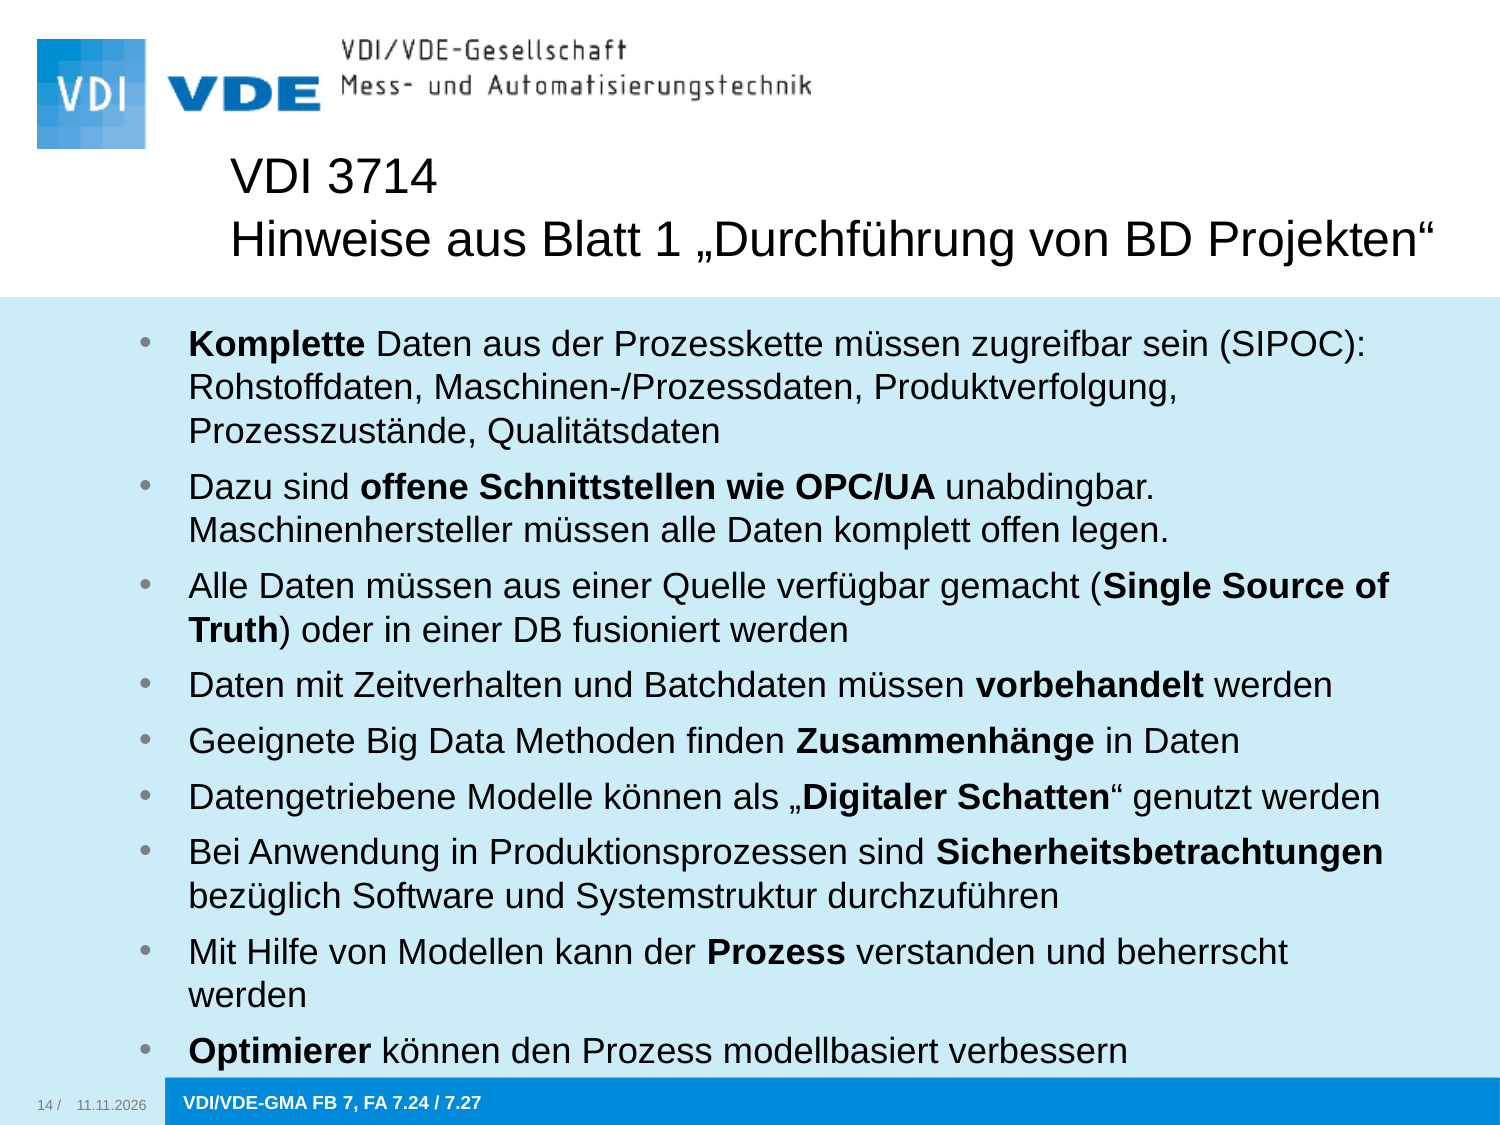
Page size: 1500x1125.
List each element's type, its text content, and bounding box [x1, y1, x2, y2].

title VDI 3714 Hinweise aus Blatt 1 „Durchführung von BD Projekten“ [230, 141, 1500, 267]
text_box Komplette Daten aus der Prozesskette müssen zugreifbar sein (SIPOC): Rohstoffdaten, Maschinen-/Prozessdaten, Produktverfolgung, Prozesszustände, Qualitätsdaten Dazu sind offene Schnittstellen wie OPC/UA unabdingbar. Maschinenhersteller müssen alle Daten komplett offen legen. Alle Daten müssen aus einer Quelle verfügbar gemacht (Single Source of Truth) oder in einer DB fusioniert werden Daten mit Zeitverhalten und Batchdaten müssen vorbehandelt werden Geeignete Big Data Methoden finden Zusammenhänge in Daten Datengetriebene Modelle können als „Digitaler Schatten“ genutzt werden Bei Anwendung in Produktionsprozessen sind Sicherheitsbetrachtungen bezüglich Software und Systemstruktur durchzuführen Mit Hilfe von Modellen kann der Prozess verstanden und beherrscht werden Optimierer können den Prozess modellbasiert verbessern [139, 320, 1409, 1078]
text_box VDI/VDE-GMA FB 7, FA 7.24 / 7.27 [165, 1077, 1500, 1125]
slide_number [77, 1077, 165, 1125]
slide_number 14 / [0, 1077, 77, 1125]
picture [37, 39, 811, 149]
